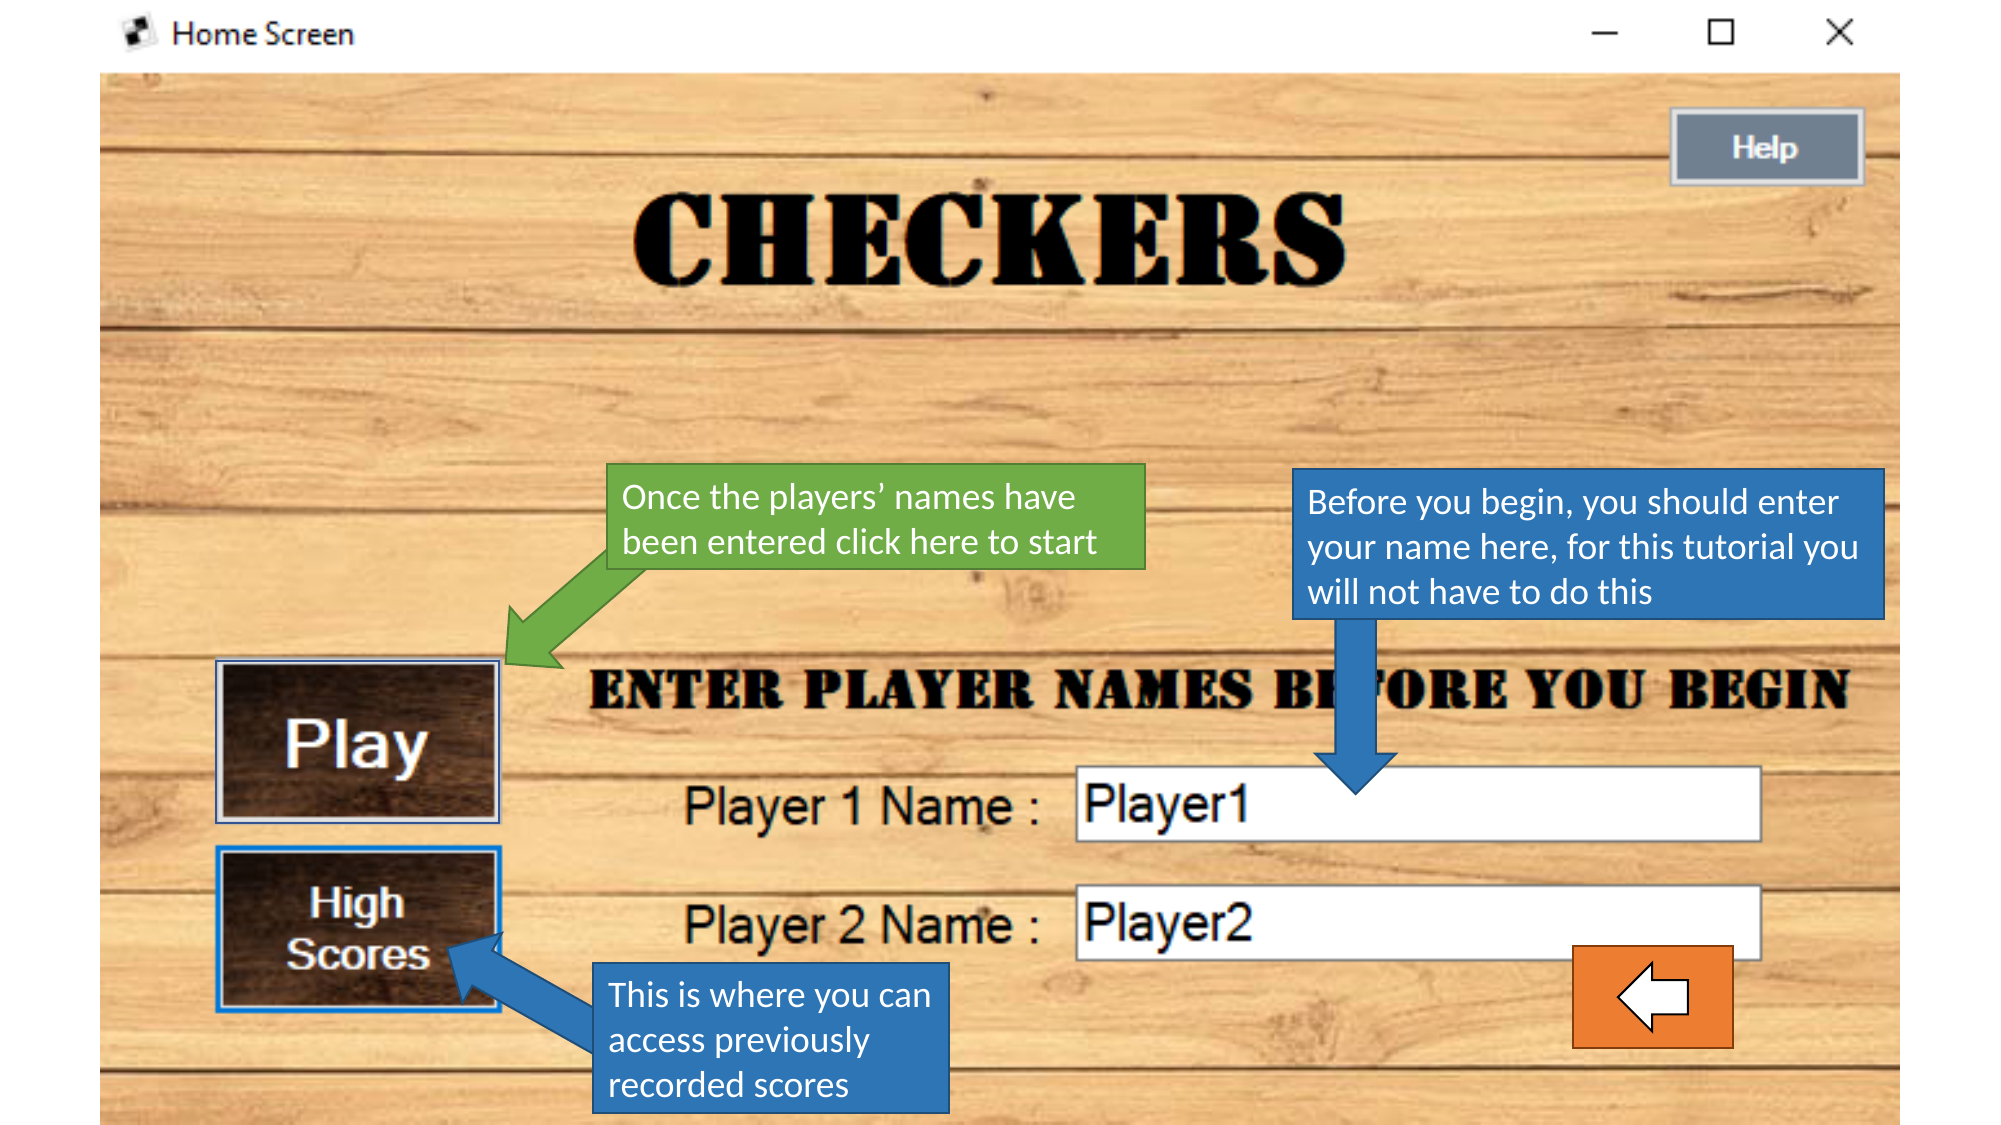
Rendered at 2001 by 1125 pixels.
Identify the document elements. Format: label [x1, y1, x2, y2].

text_box [477, 464, 1145, 629]
text_box [432, 962, 949, 1115]
text_box [1292, 469, 1885, 795]
picture [100, 0, 1900, 1125]
text_box [1572, 945, 1733, 1049]
